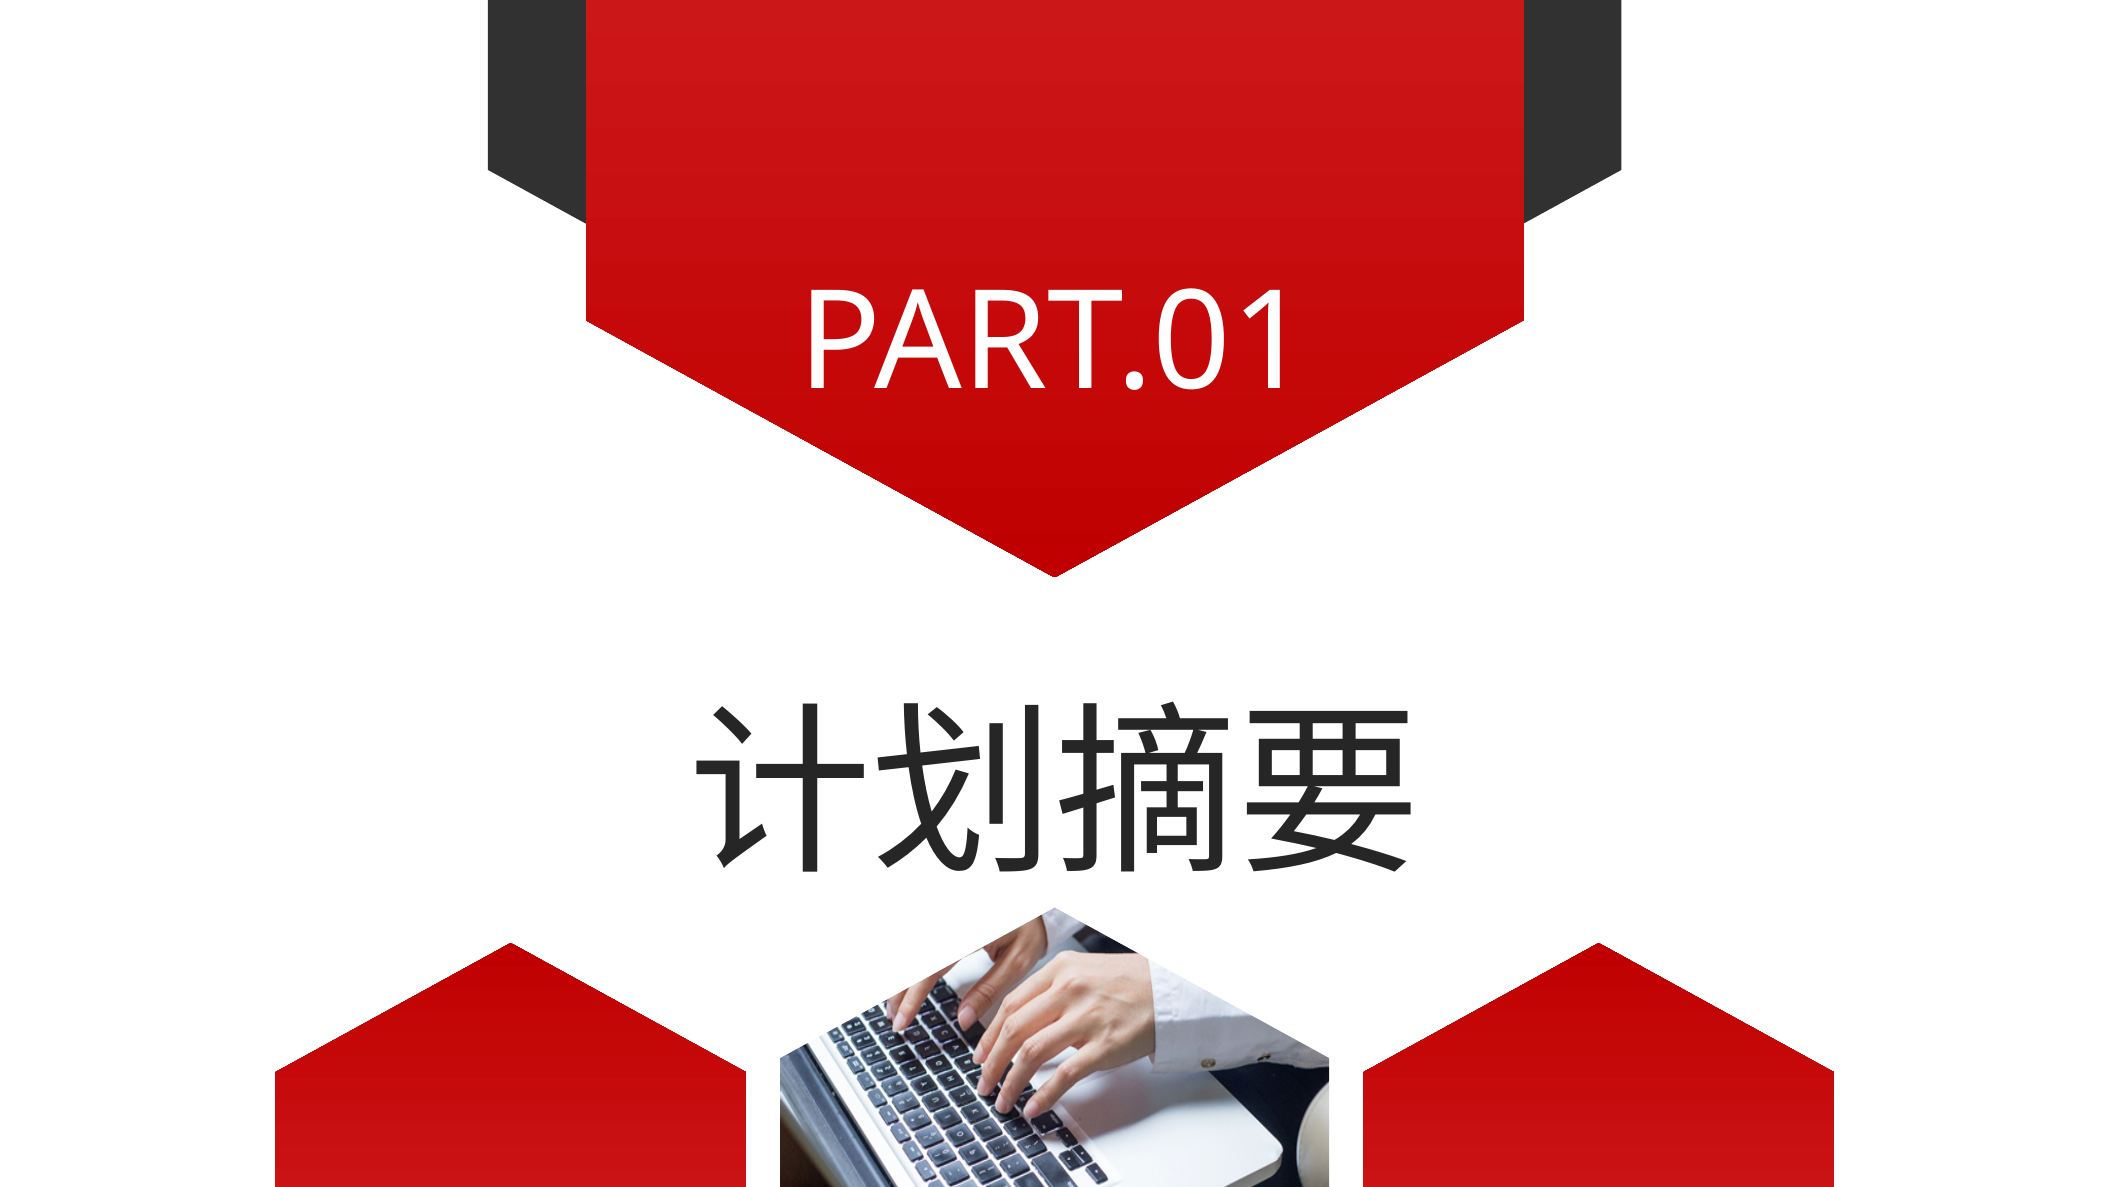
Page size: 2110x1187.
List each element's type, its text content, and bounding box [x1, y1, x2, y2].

text_box [1525, 0, 1623, 224]
text_box [779, 906, 1331, 1187]
text_box [584, 0, 1525, 406]
text_box [776, 426, 1333, 579]
text_box [274, 941, 748, 1187]
text_box 计划摘要 [662, 673, 1448, 894]
text_box [486, 0, 584, 224]
text_box PART.01 [739, 240, 1370, 426]
text_box [1362, 941, 1836, 1187]
